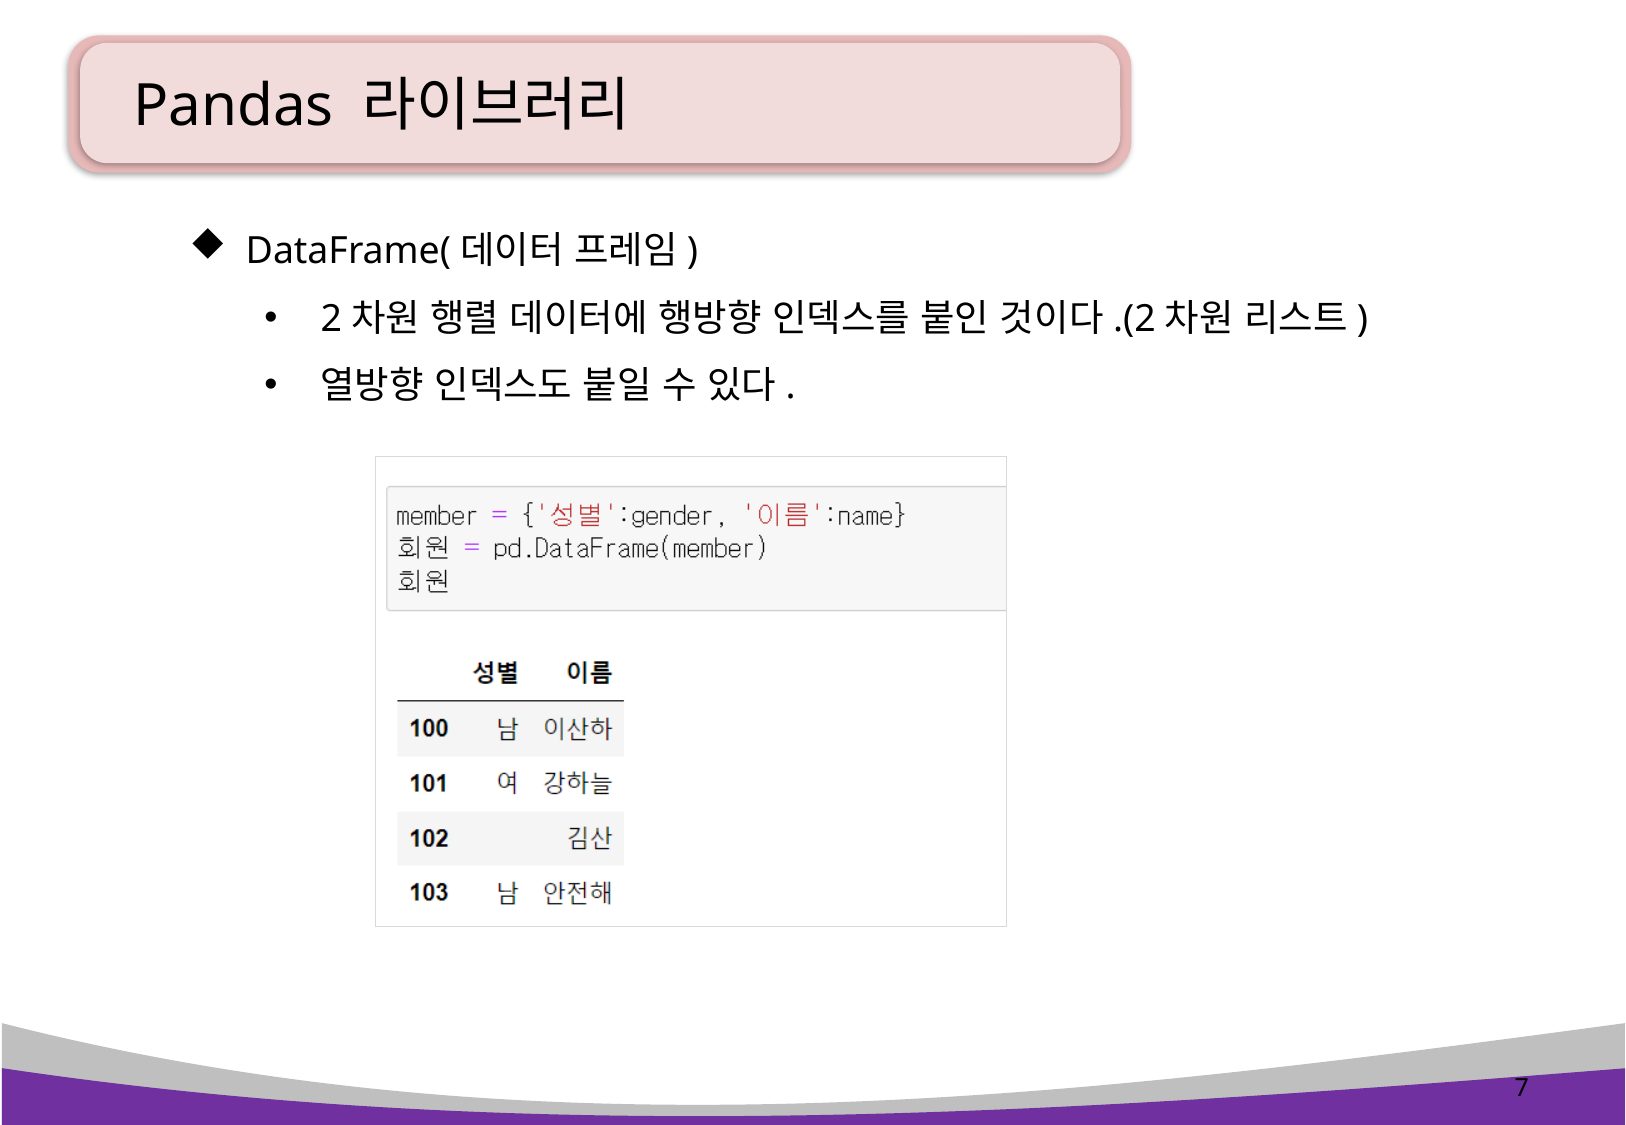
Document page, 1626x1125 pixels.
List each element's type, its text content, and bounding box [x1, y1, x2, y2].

picture [375, 455, 1007, 927]
slide_number 7 [1452, 1058, 1544, 1119]
text_box DataFrame(데이터 프레임) 2차원 행렬 데이터에 행방향 인덱스를 붙인 것이다.(2차원 리스트) 열방향 인덱스도 붙일 수 있다. [172, 194, 1488, 416]
title Pandas 라이브러리 [103, 32, 1121, 173]
